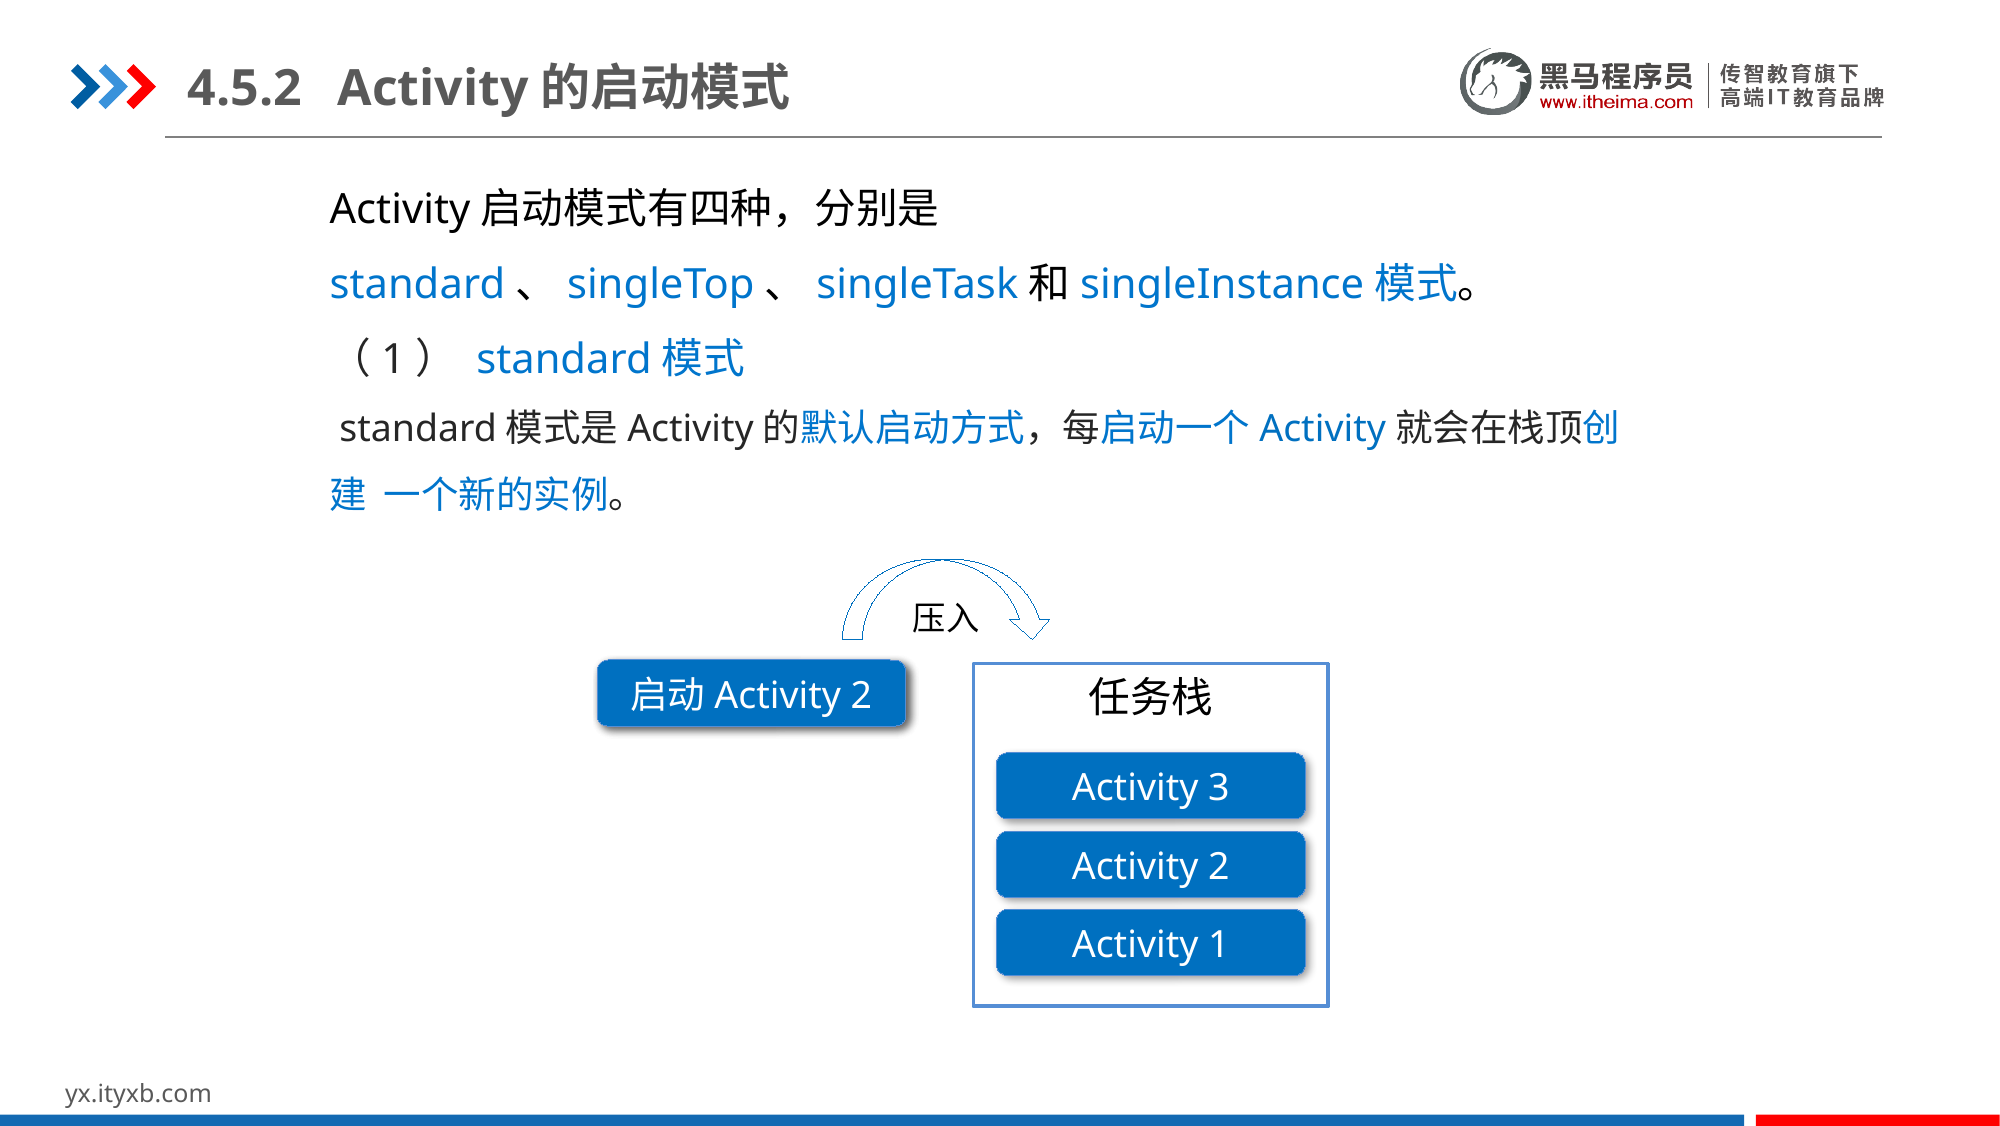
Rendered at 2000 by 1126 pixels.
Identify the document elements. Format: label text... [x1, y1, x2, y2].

text_box 压入 [822, 569, 997, 629]
text_box [890, 559, 996, 569]
text_box Activity 2 [996, 831, 1306, 898]
text_box [973, 663, 1329, 1007]
text_box 4.5.2 Activity的启动模式 [187, 43, 1154, 127]
picture [1460, 48, 1887, 115]
text_box Activity 1 [996, 909, 1306, 976]
text_box 启动Activity 2 [597, 659, 906, 727]
text_box Activity 3 [996, 752, 1306, 819]
text_box Activity启动模式有四种，分别是standard、singleTop、singleTask和singleInstance模式。 （1） standard模式 standard模式是Activity的默认启动方式，每启动一个Activity就会在栈顶创建 一个新的实例。 [314, 149, 1650, 524]
text_box [997, 569, 1050, 640]
